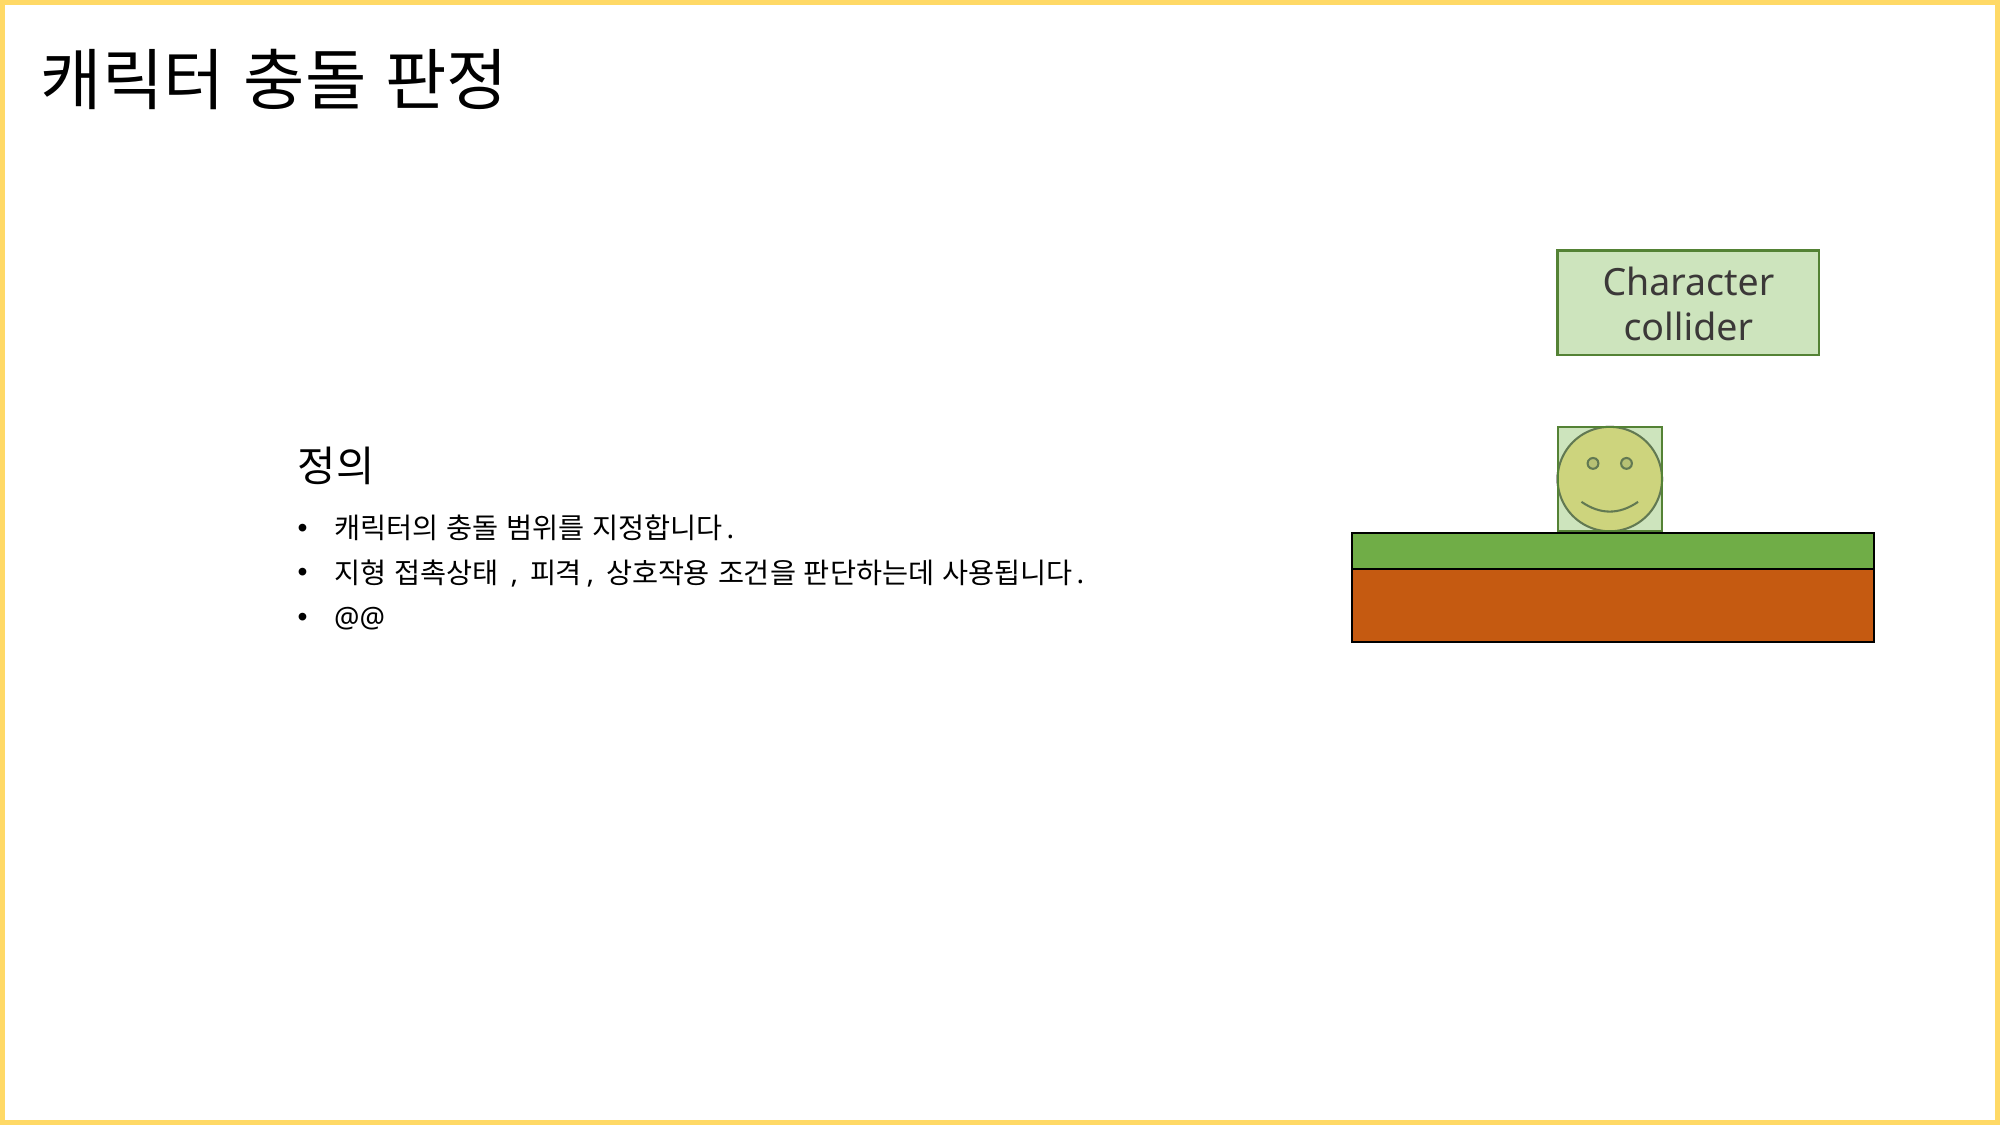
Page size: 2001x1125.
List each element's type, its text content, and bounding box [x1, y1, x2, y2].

text_box [0, 0, 2000, 1125]
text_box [1352, 532, 1875, 643]
text_box [1557, 426, 1663, 532]
text_box Character collider [1556, 249, 1820, 356]
